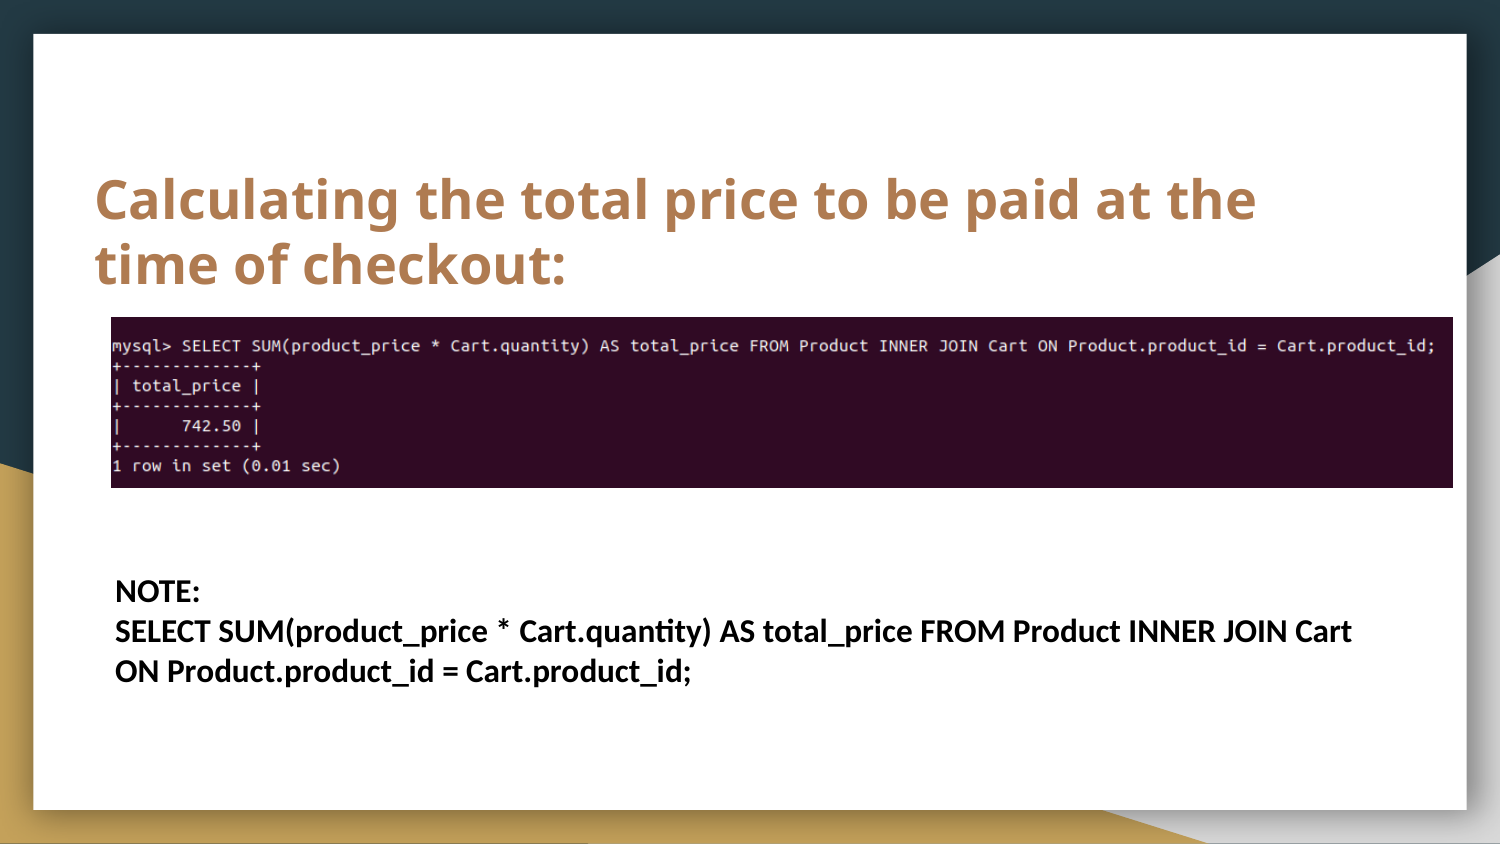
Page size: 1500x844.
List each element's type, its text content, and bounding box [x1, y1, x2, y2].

title Calculating the total price to be paid at the time of checkout: [79, 150, 1311, 307]
text_box NOTE: SELECT SUM(product_price * Cart.quantity) AS total_price FROM Product INNER JOIN Cart ON Product.product_id = Cart.product_id; [100, 554, 1410, 704]
picture [111, 317, 1453, 489]
